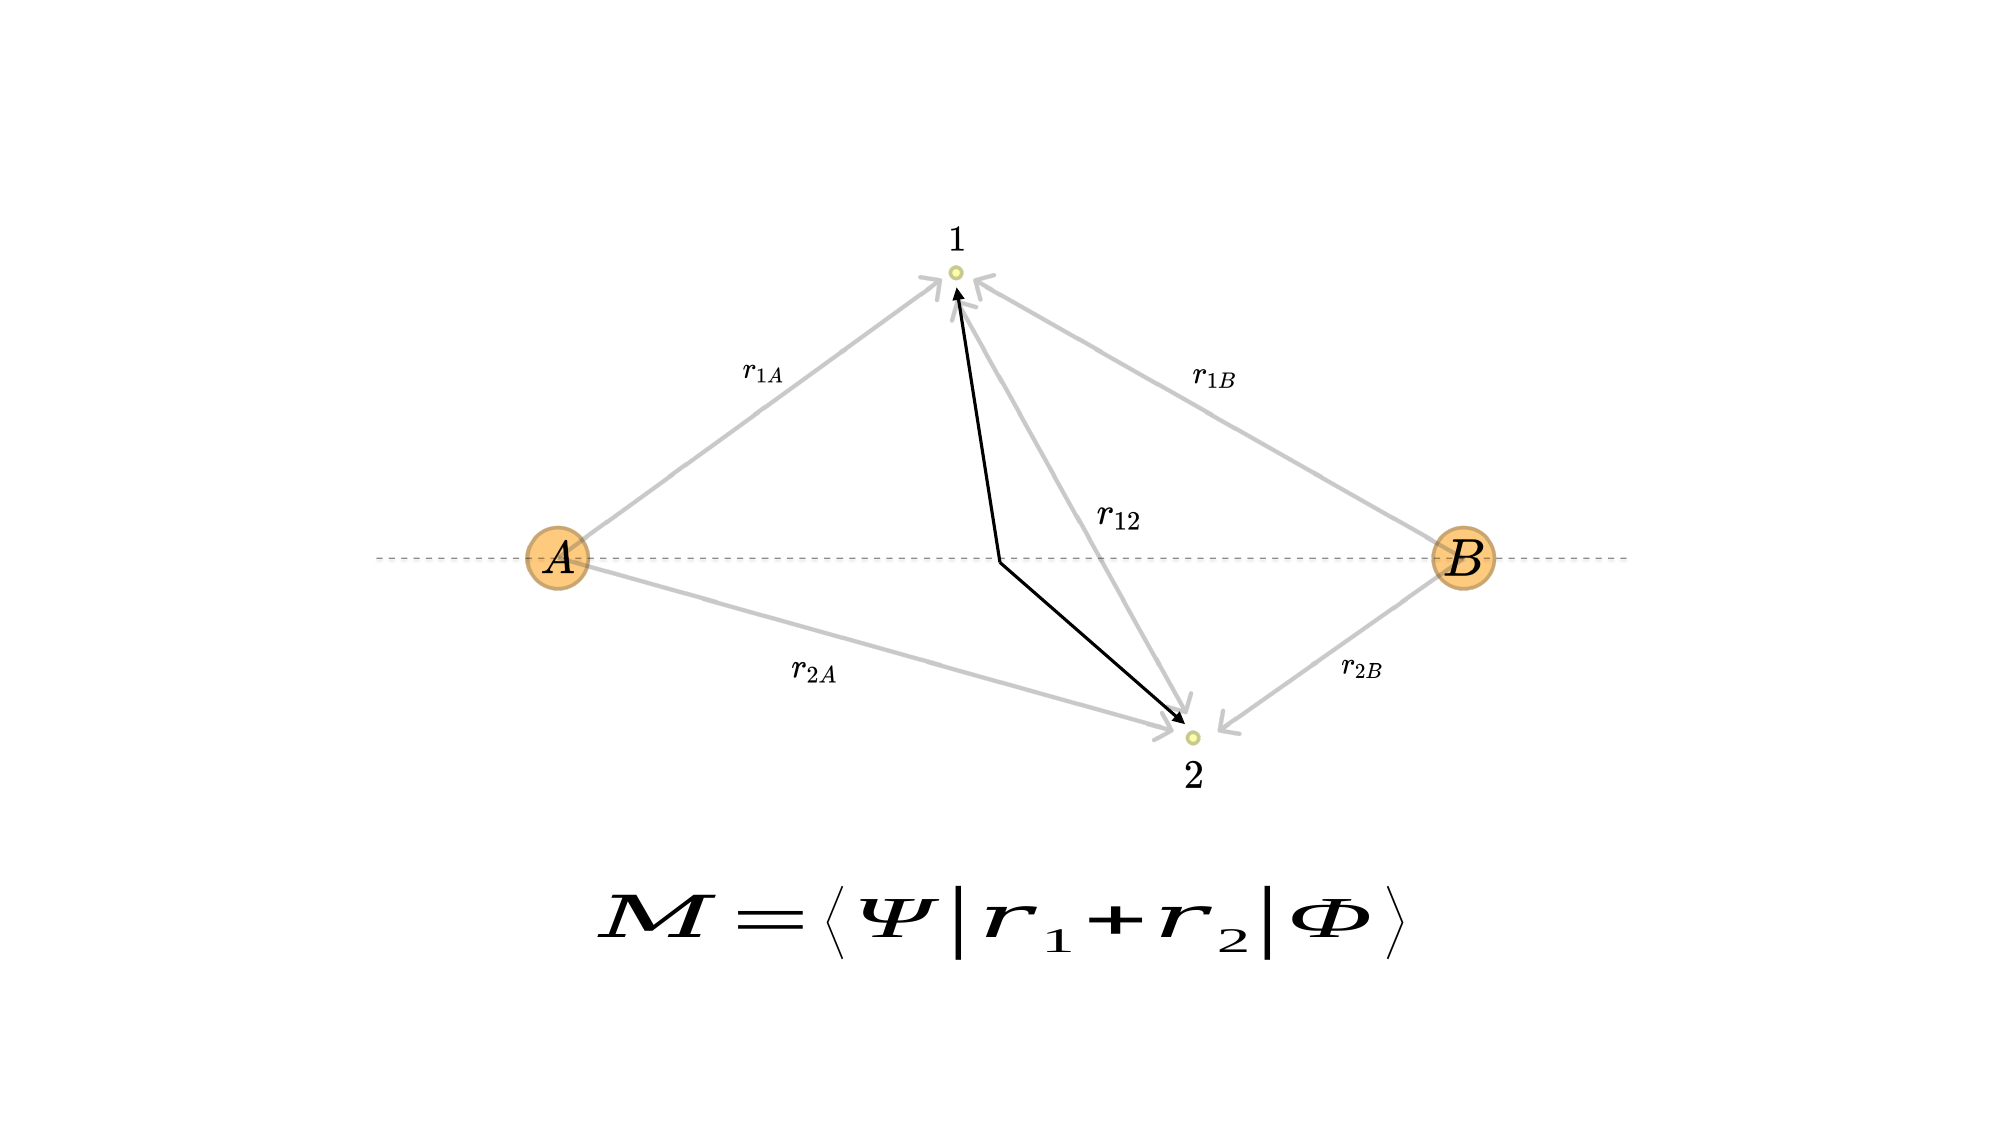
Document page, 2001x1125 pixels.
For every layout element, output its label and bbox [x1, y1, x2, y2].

picture [371, 226, 1629, 788]
text_box [956, 287, 1000, 563]
text_box [999, 562, 1185, 725]
